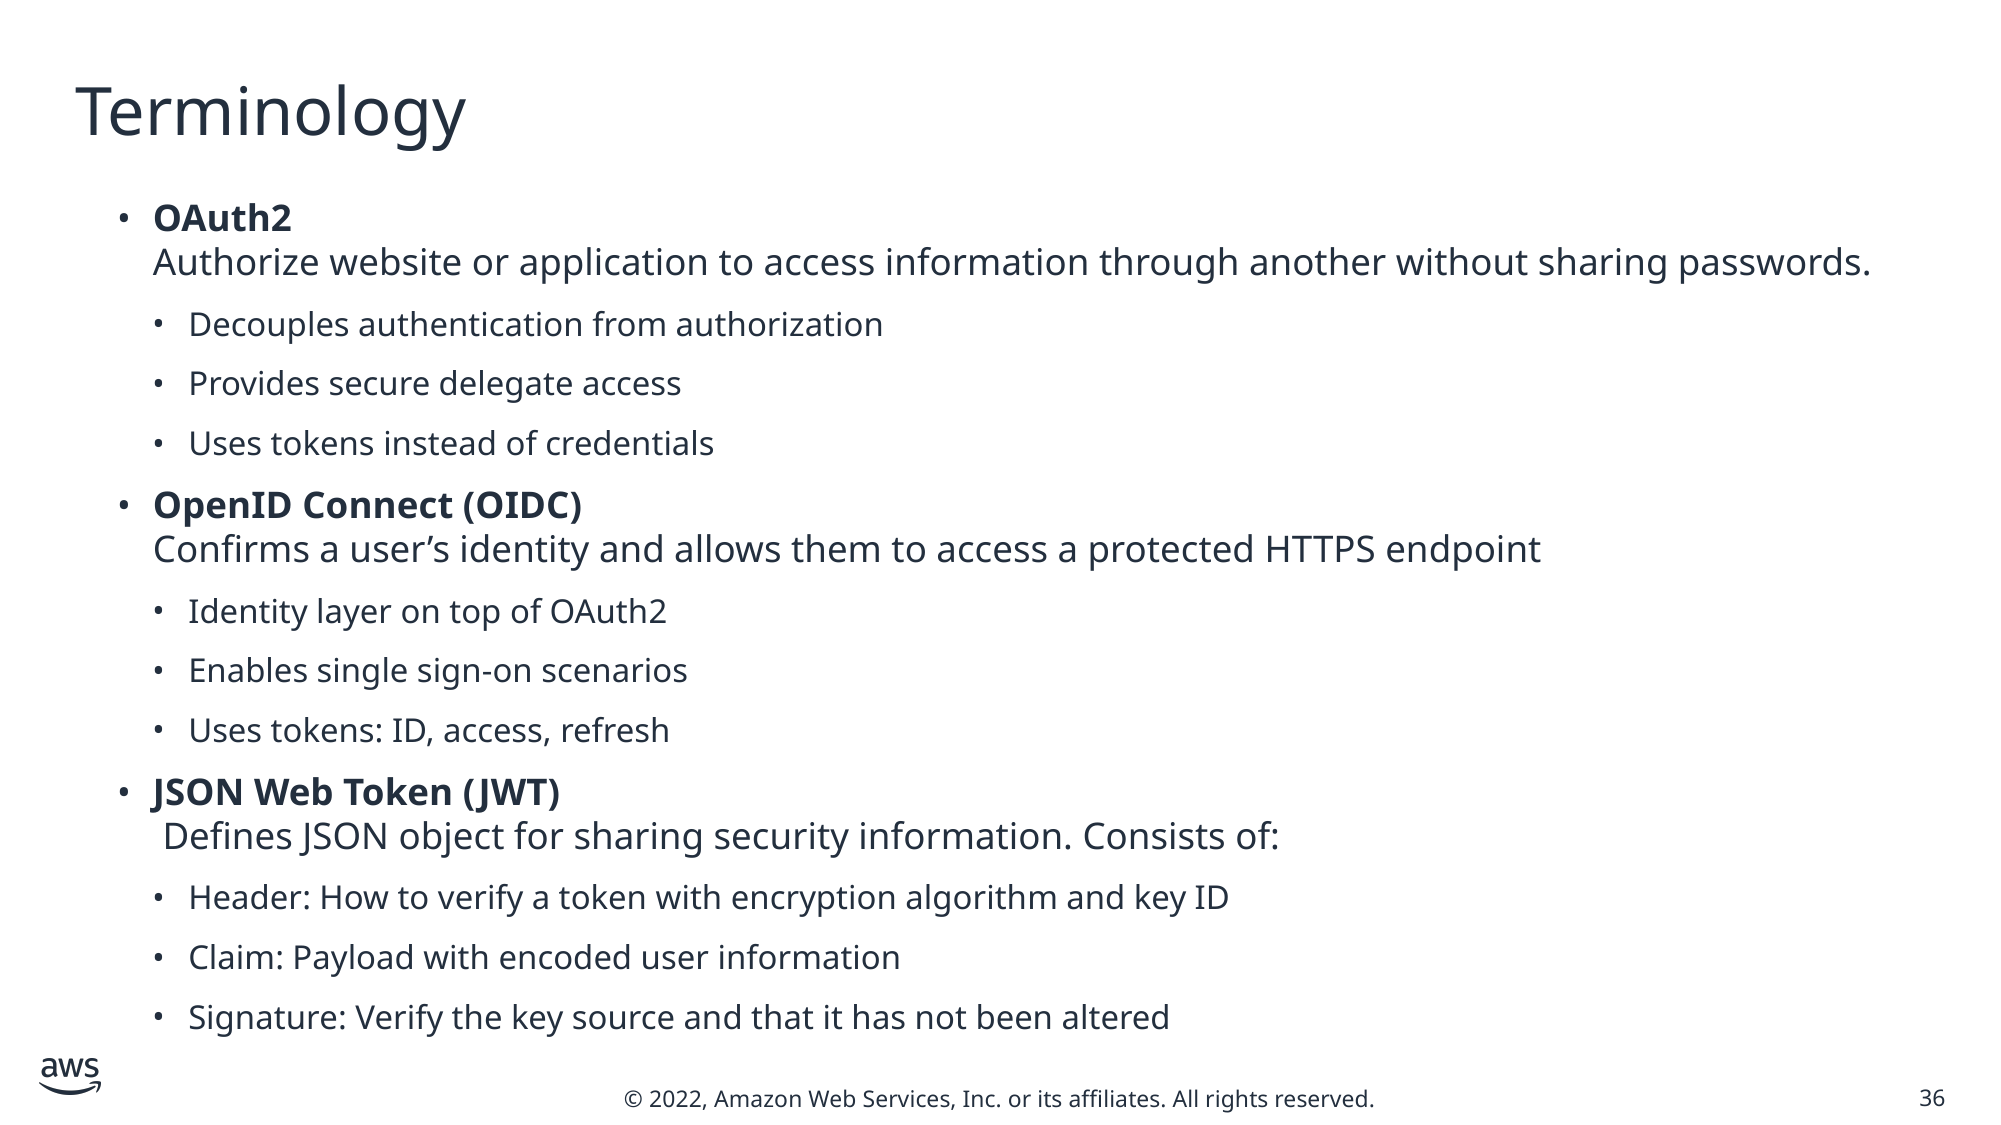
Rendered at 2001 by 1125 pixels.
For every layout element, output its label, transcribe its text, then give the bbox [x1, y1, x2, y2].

slide_number 36 [1881, 1077, 1961, 1121]
list OAuth2 Authorize website or application to access information through another without sharing passwords. Decouples authentication from authorization Provides secure delegate access Uses tokens instead of credentials OpenID Connect (OIDC) Confirms a user’s identity and allows them to access a protected HTTPS endpoint Identity layer on top of OAuth2 Enables single sign-on scenarios Uses tokens: ID, access, refresh JSON Web Token (JWT) Defines JSON object for sharing security information. Consists of: Header: How to verify a token with encryption algorithm and key ID Claim: Payload with encoded user information Signature: Verify the key source and that it has not been altered [102, 187, 1961, 1056]
picture [39, 1058, 101, 1095]
title Terminology [60, 49, 1958, 170]
